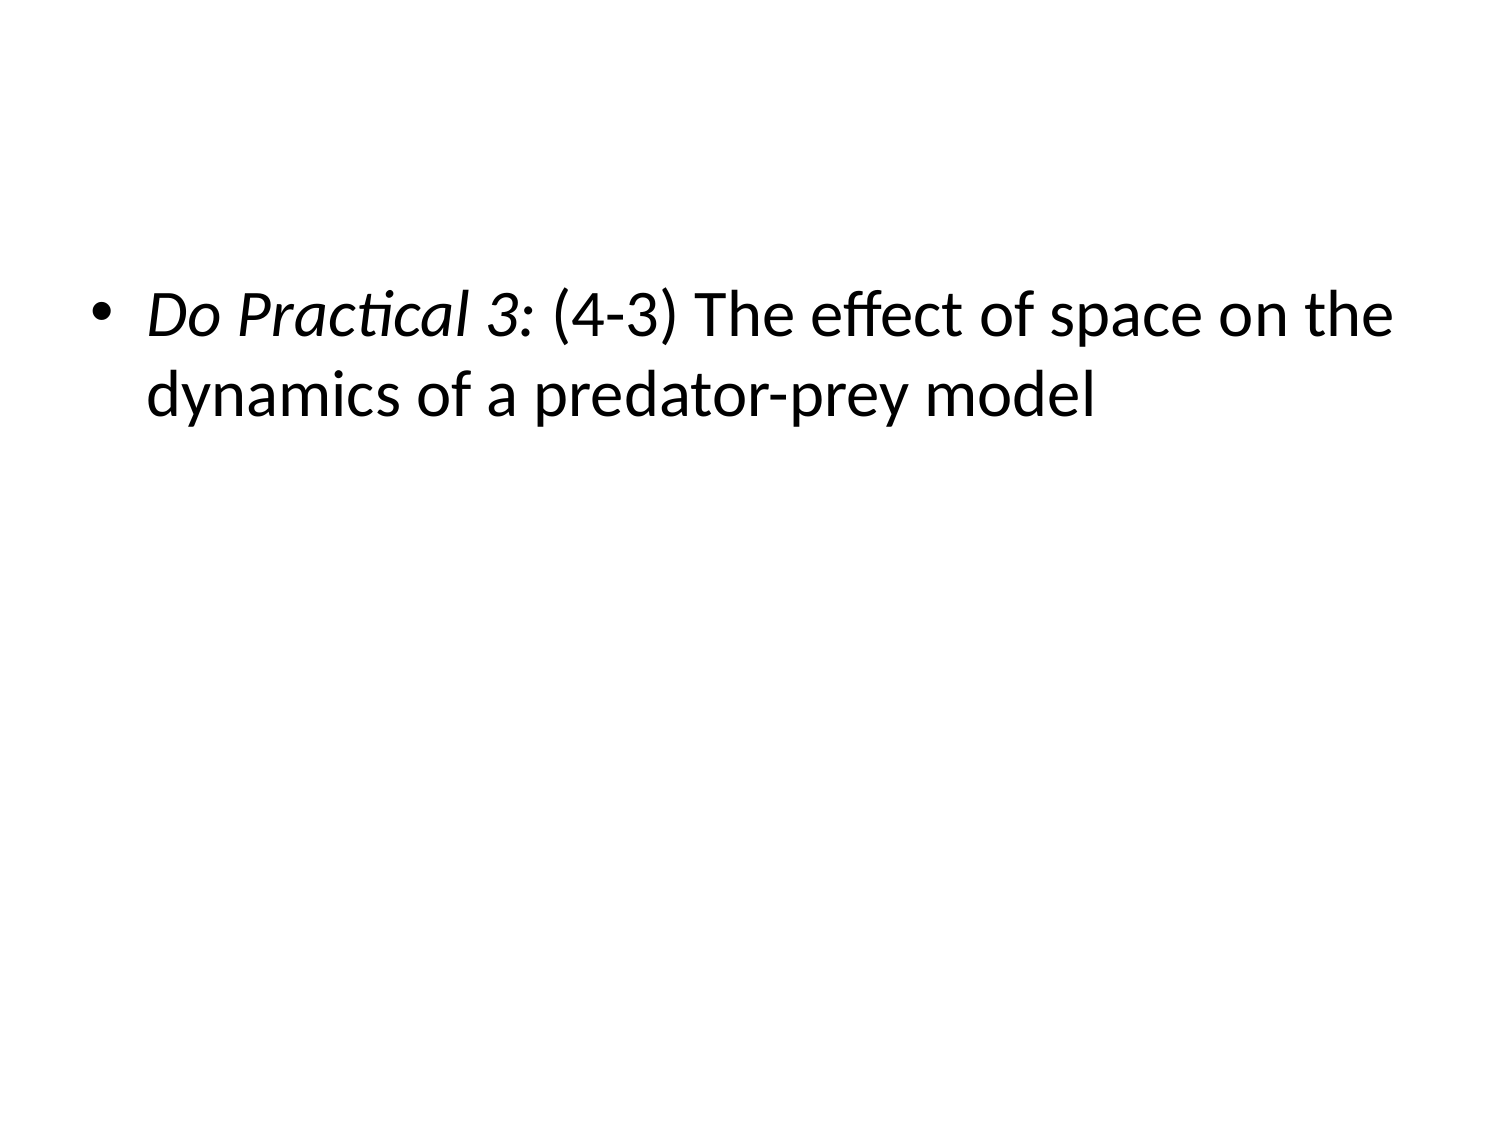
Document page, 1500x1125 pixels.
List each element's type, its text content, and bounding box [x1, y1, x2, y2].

list Do Practical 3: (4-3) The effect of space on the dynamics of a predator-prey model [75, 262, 1425, 1005]
